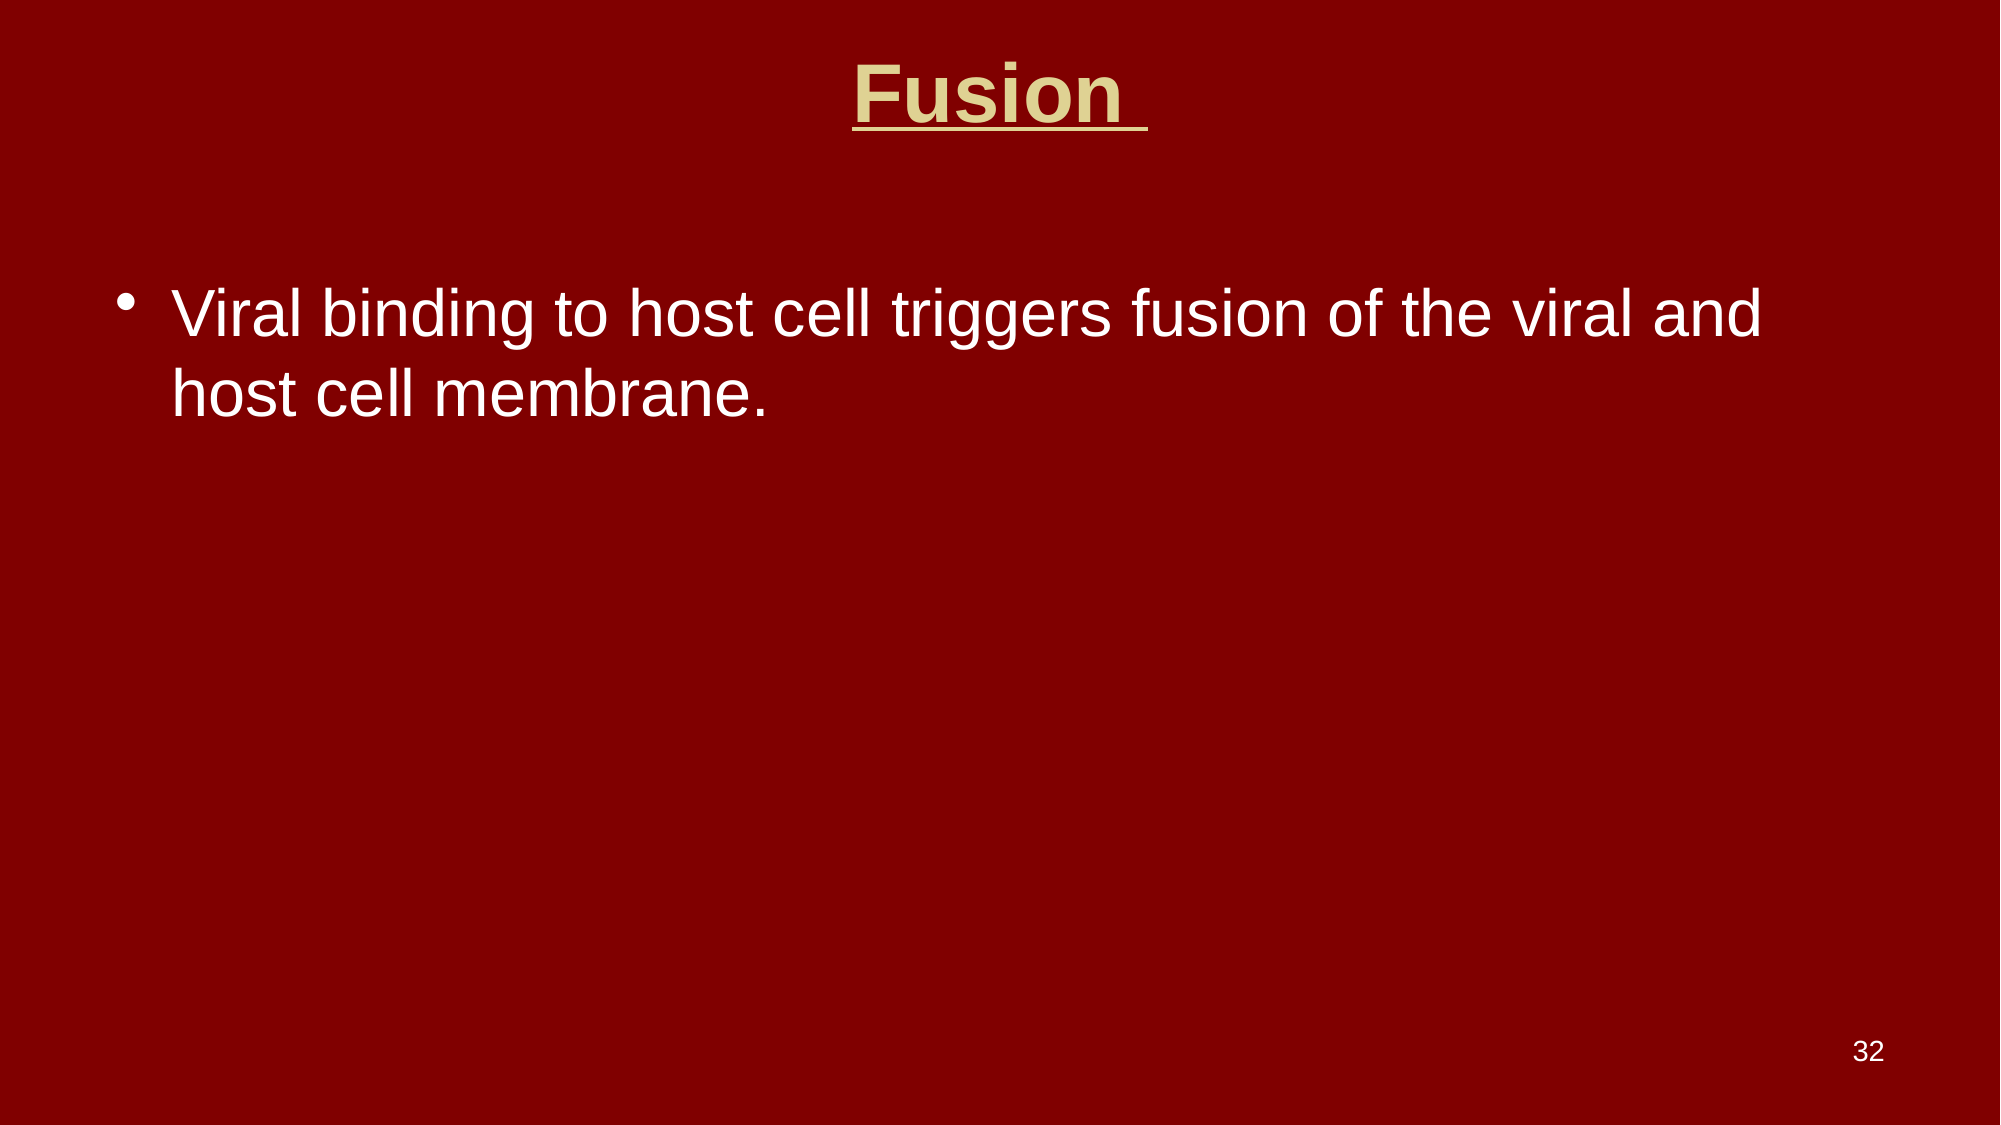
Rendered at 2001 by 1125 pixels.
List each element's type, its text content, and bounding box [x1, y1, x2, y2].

slide_number 32 [1433, 1024, 1900, 1103]
title Fusion [99, 45, 1900, 233]
list Viral binding to host cell triggers fusion of the viral and host cell membrane. [99, 262, 1900, 1005]
